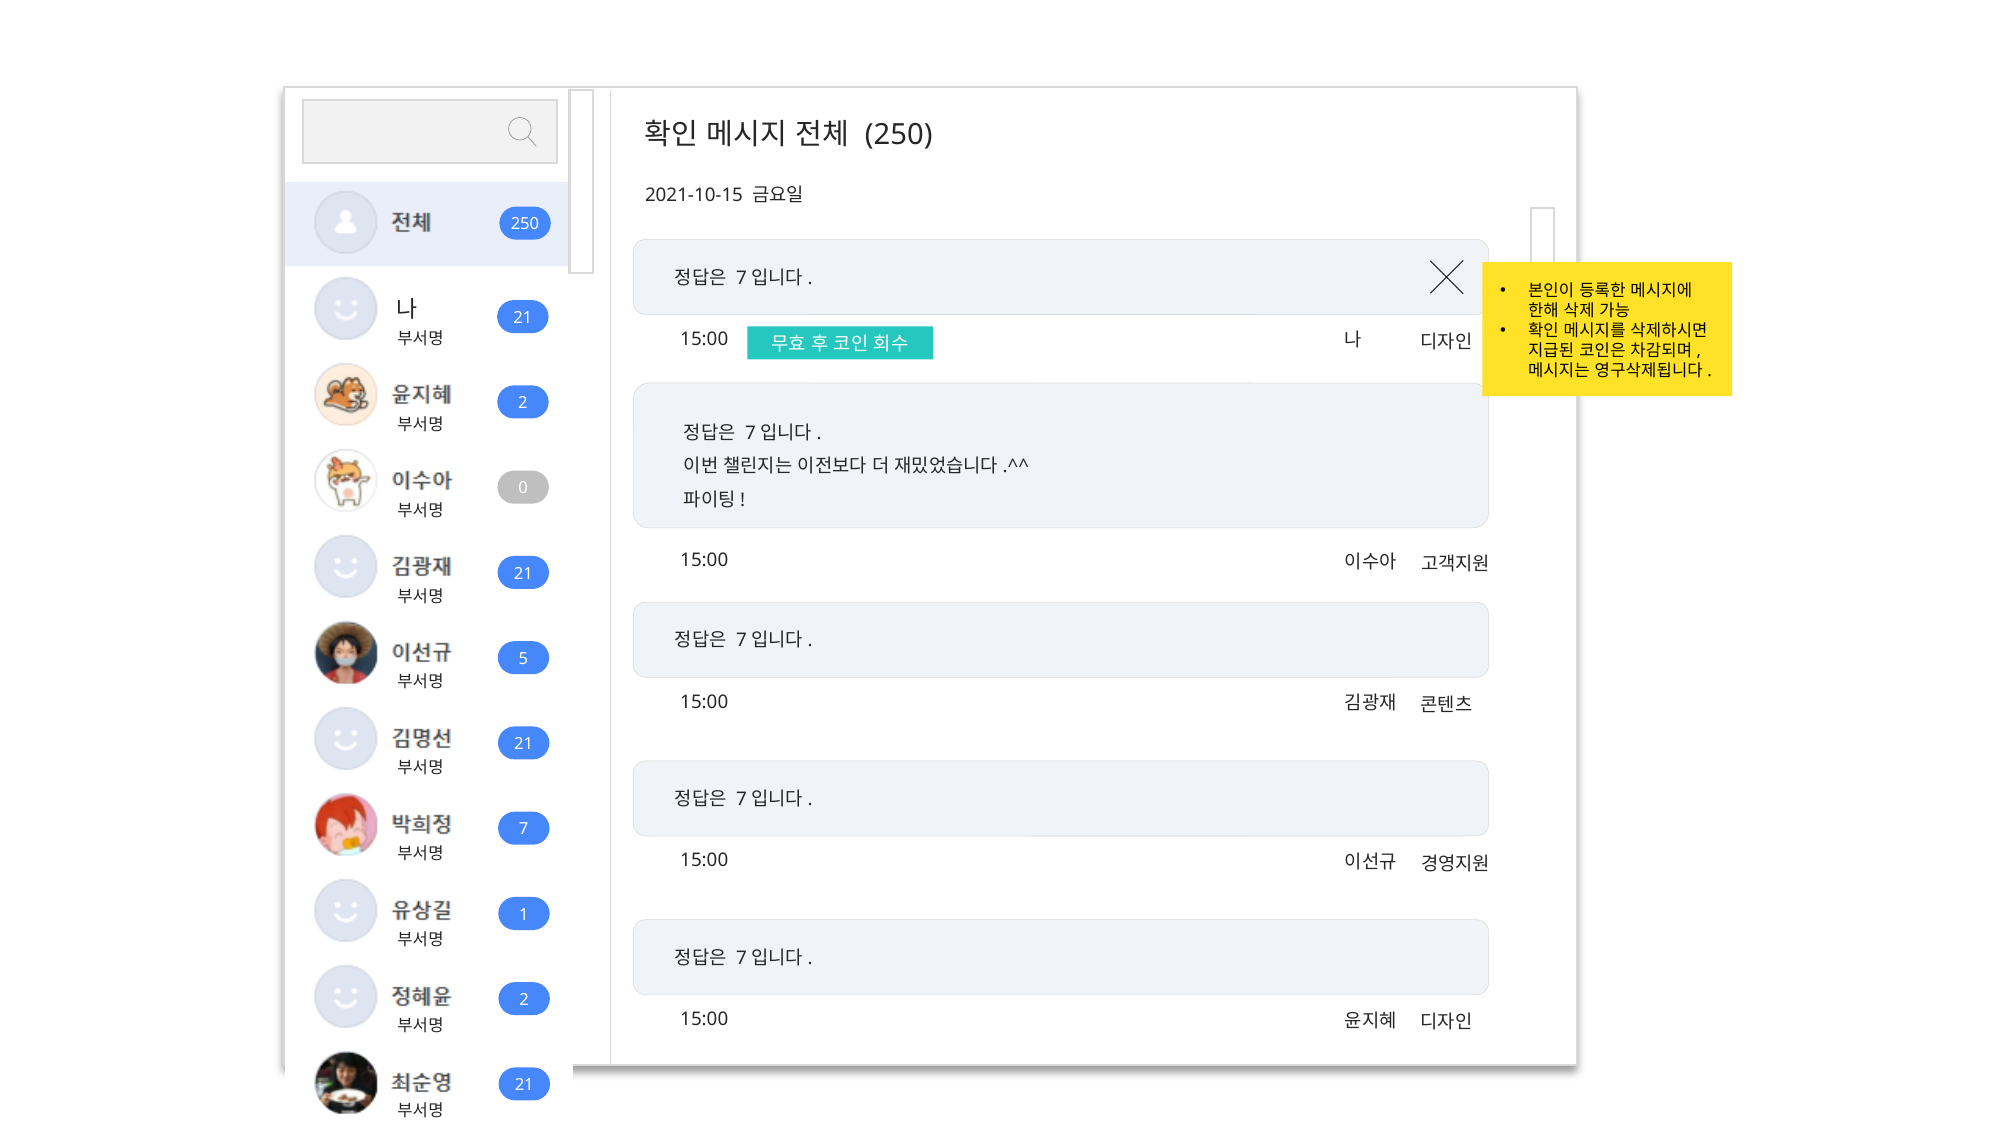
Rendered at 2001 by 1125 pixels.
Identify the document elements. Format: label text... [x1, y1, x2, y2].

text_box [632, 601, 1490, 679]
text_box 디자인 [1405, 1002, 1488, 1040]
text_box 15:00 [665, 681, 744, 720]
text_box [1530, 207, 1555, 261]
text_box 디자인 [1405, 322, 1481, 360]
text_box 무효 후 코인 회수 [746, 325, 934, 361]
text_box 15:00 [665, 999, 744, 1037]
picture [1422, 252, 1472, 302]
text_box [568, 89, 594, 274]
text_box 콘텐츠 [1405, 685, 1488, 723]
text_box 이선규 [1330, 842, 1412, 880]
text_box 본인이 등록한 메시지에 한해 삭제 가능 확인 메시지를 삭제하시면 지급된 코인은 차감되며, 메시지는 영구삭제됩니다. [1481, 261, 1733, 397]
text_box 15:00 [665, 540, 744, 578]
text_box 정답은 7입니다. [660, 257, 828, 296]
text_box 2021-10-15 금요일 [630, 175, 820, 213]
text_box 정답은 7입니다. 이번 챌린지는 이전보다 더 재밌었습니다.^^ 파이팅! [669, 401, 1044, 518]
text_box 고객지원 [1406, 543, 1505, 582]
text_box 이수아 [1330, 542, 1412, 580]
text_box 경영지원 [1406, 844, 1505, 882]
text_box [302, 99, 558, 164]
text_box 김광재 [1330, 683, 1412, 721]
text_box [632, 381, 1490, 529]
picture [285, 182, 573, 1125]
text_box 정답은 7입니다. [660, 620, 828, 658]
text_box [508, 117, 537, 147]
text_box 나 [1329, 320, 1377, 358]
text_box [632, 759, 1490, 838]
text_box 윤지혜 [1330, 1000, 1412, 1039]
text_box 15:00 [665, 319, 744, 357]
text_box 15:00 [665, 840, 744, 878]
text_box [283, 86, 1578, 1066]
text_box 확인 메시지 전체 (250) [629, 108, 948, 158]
text_box 정답은 7입니다. [660, 938, 828, 976]
text_box 정답은 7입니다. [660, 779, 828, 817]
text_box [632, 238, 1490, 316]
text_box [632, 918, 1490, 996]
